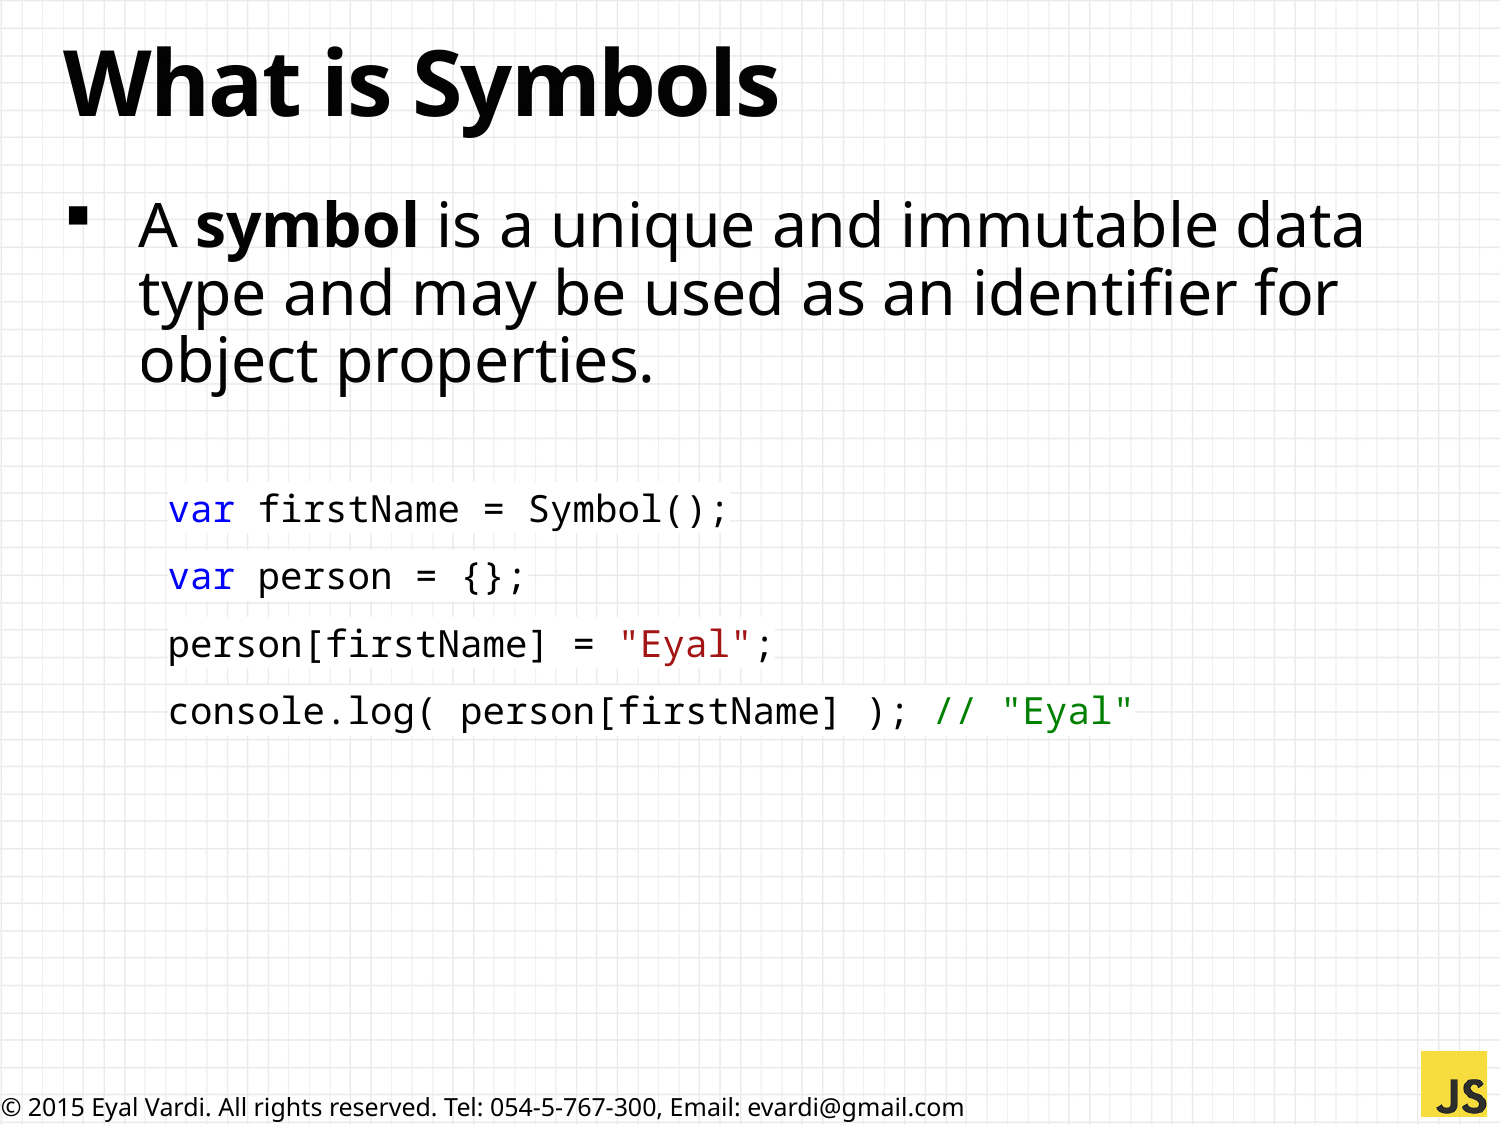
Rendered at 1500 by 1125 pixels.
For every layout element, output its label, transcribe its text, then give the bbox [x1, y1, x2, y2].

picture [0, 0, 1500, 1125]
list A symbol is a unique and immutable data type and may be used as an identifier for object properties. [63, 193, 1436, 399]
text_box var firstName = Symbol(); var person = {}; person[firstName] = "Eyal"; console.log( person[firstName] ); // "Eyal" [153, 454, 1453, 740]
title What is Symbols [63, 37, 1436, 138]
